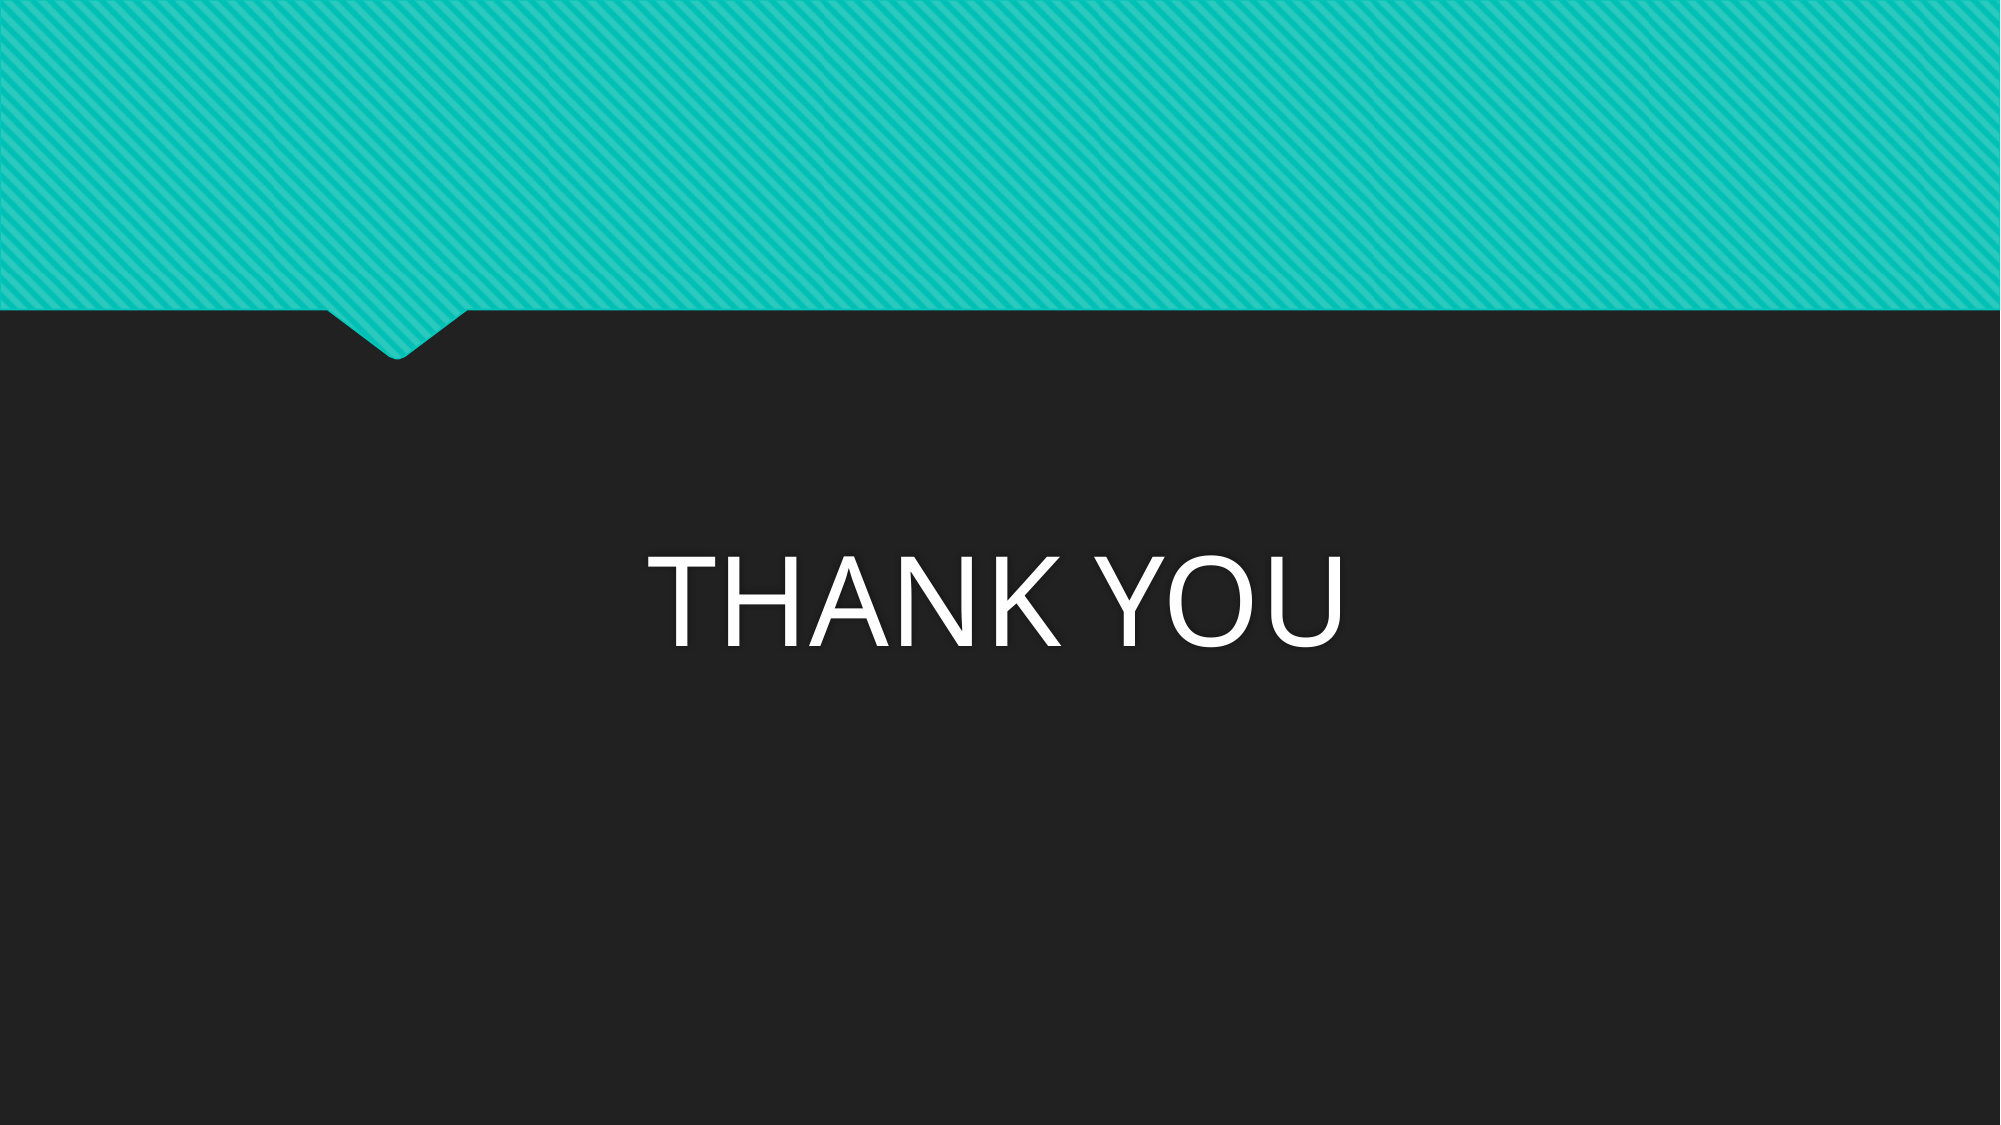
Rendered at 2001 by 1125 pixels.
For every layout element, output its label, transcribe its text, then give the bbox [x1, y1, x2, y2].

list THANK YOU [292, 514, 1708, 755]
